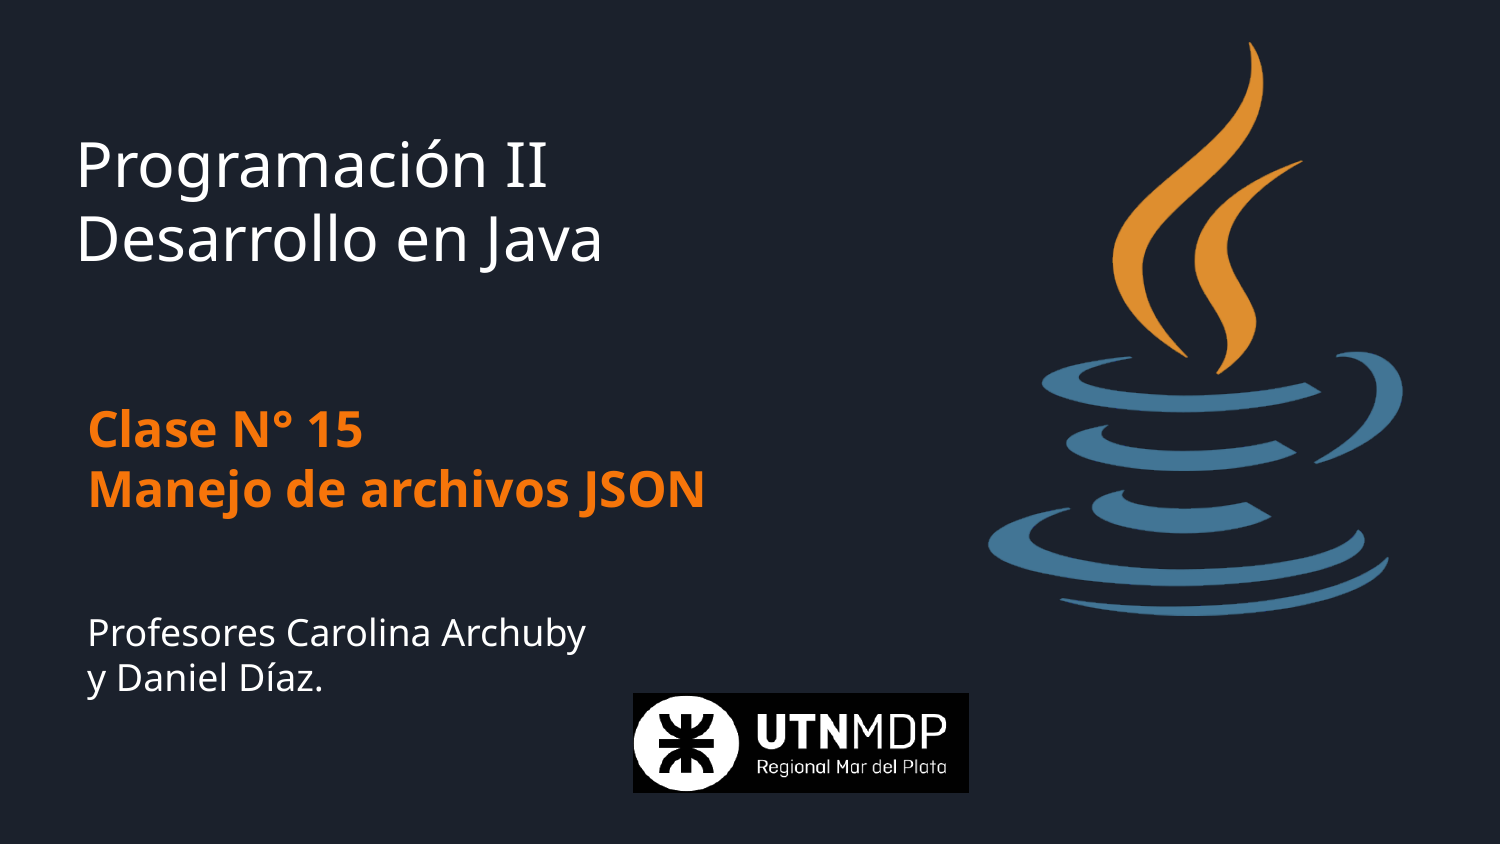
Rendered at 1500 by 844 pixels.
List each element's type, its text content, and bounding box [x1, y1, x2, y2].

picture [633, 692, 969, 794]
picture [908, 42, 1482, 616]
title Programación II Desarrollo en Java [60, 109, 878, 298]
text_box Clase N° 15 Manejo de archivos JSON [72, 382, 903, 533]
text_box Profesores Carolina Archuby y Daniel Díaz. [72, 594, 1369, 715]
